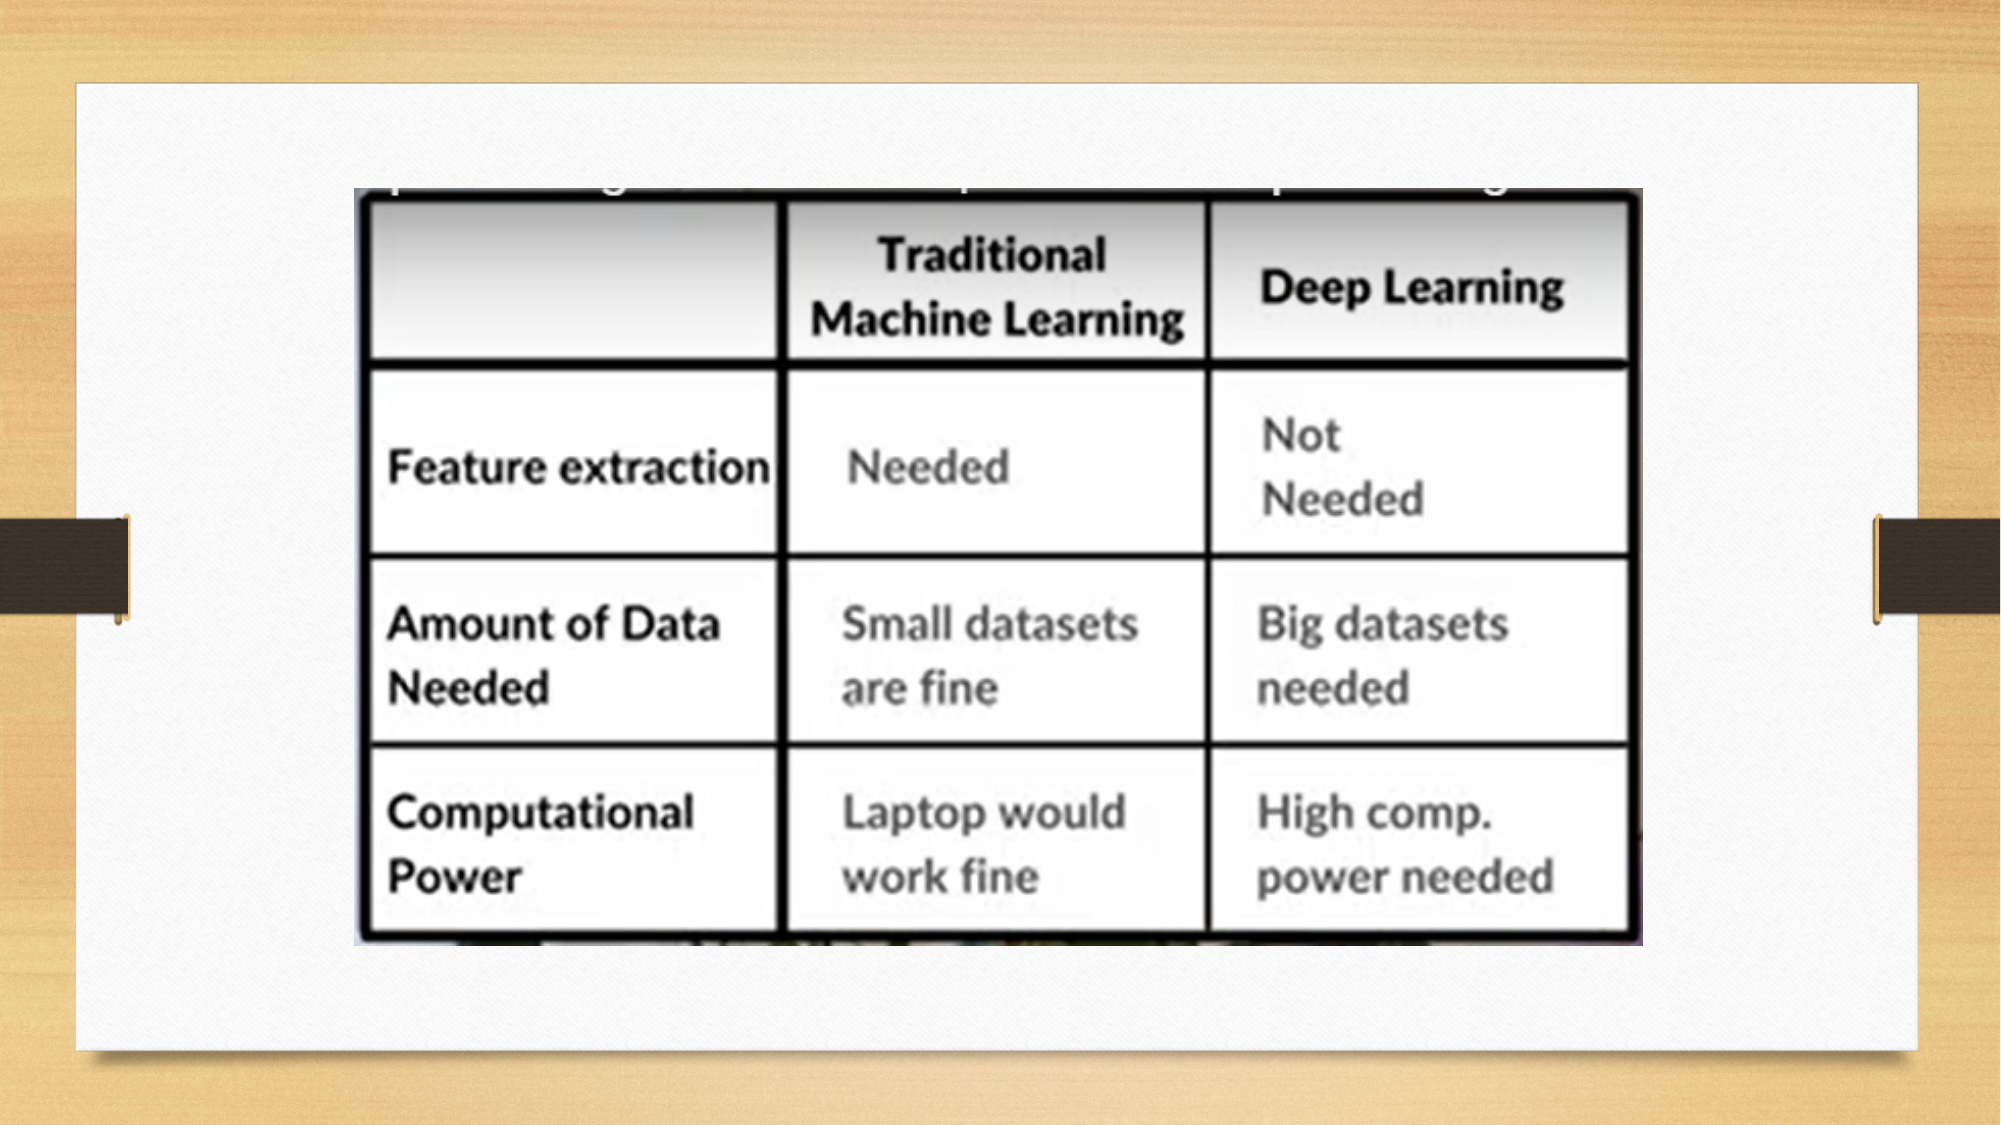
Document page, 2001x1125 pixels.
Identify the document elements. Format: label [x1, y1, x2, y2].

picture [0, 622, 1998, 1125]
text_box [0, 0, 2000, 513]
text_box [0, 513, 2000, 622]
picture [0, 4, 1998, 513]
